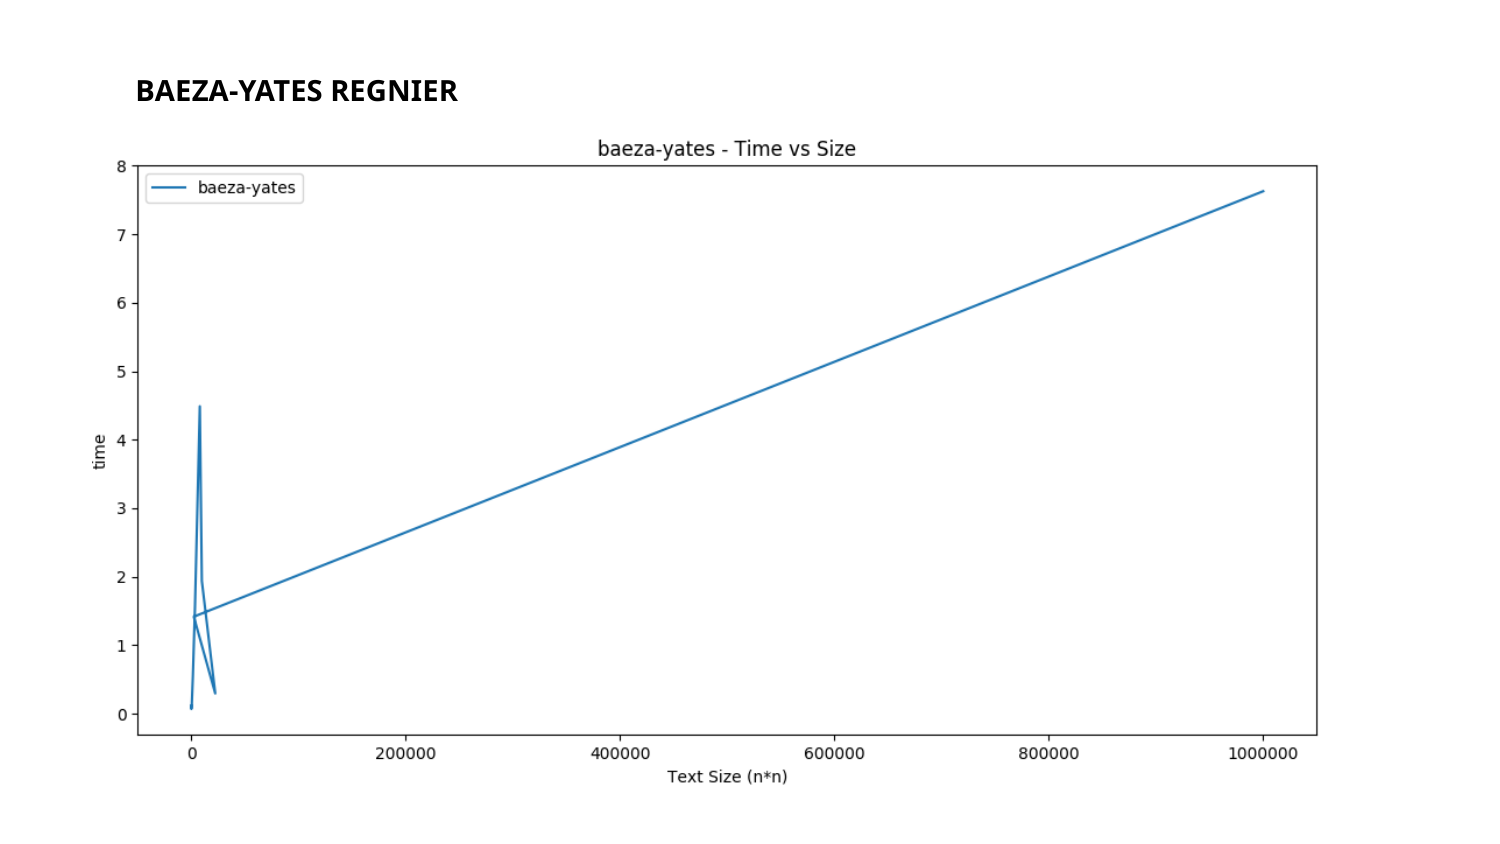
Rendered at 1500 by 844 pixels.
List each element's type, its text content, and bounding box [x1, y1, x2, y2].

picture [91, 114, 1378, 807]
text_box BAEZA-YATES REGNIER [120, 57, 599, 112]
